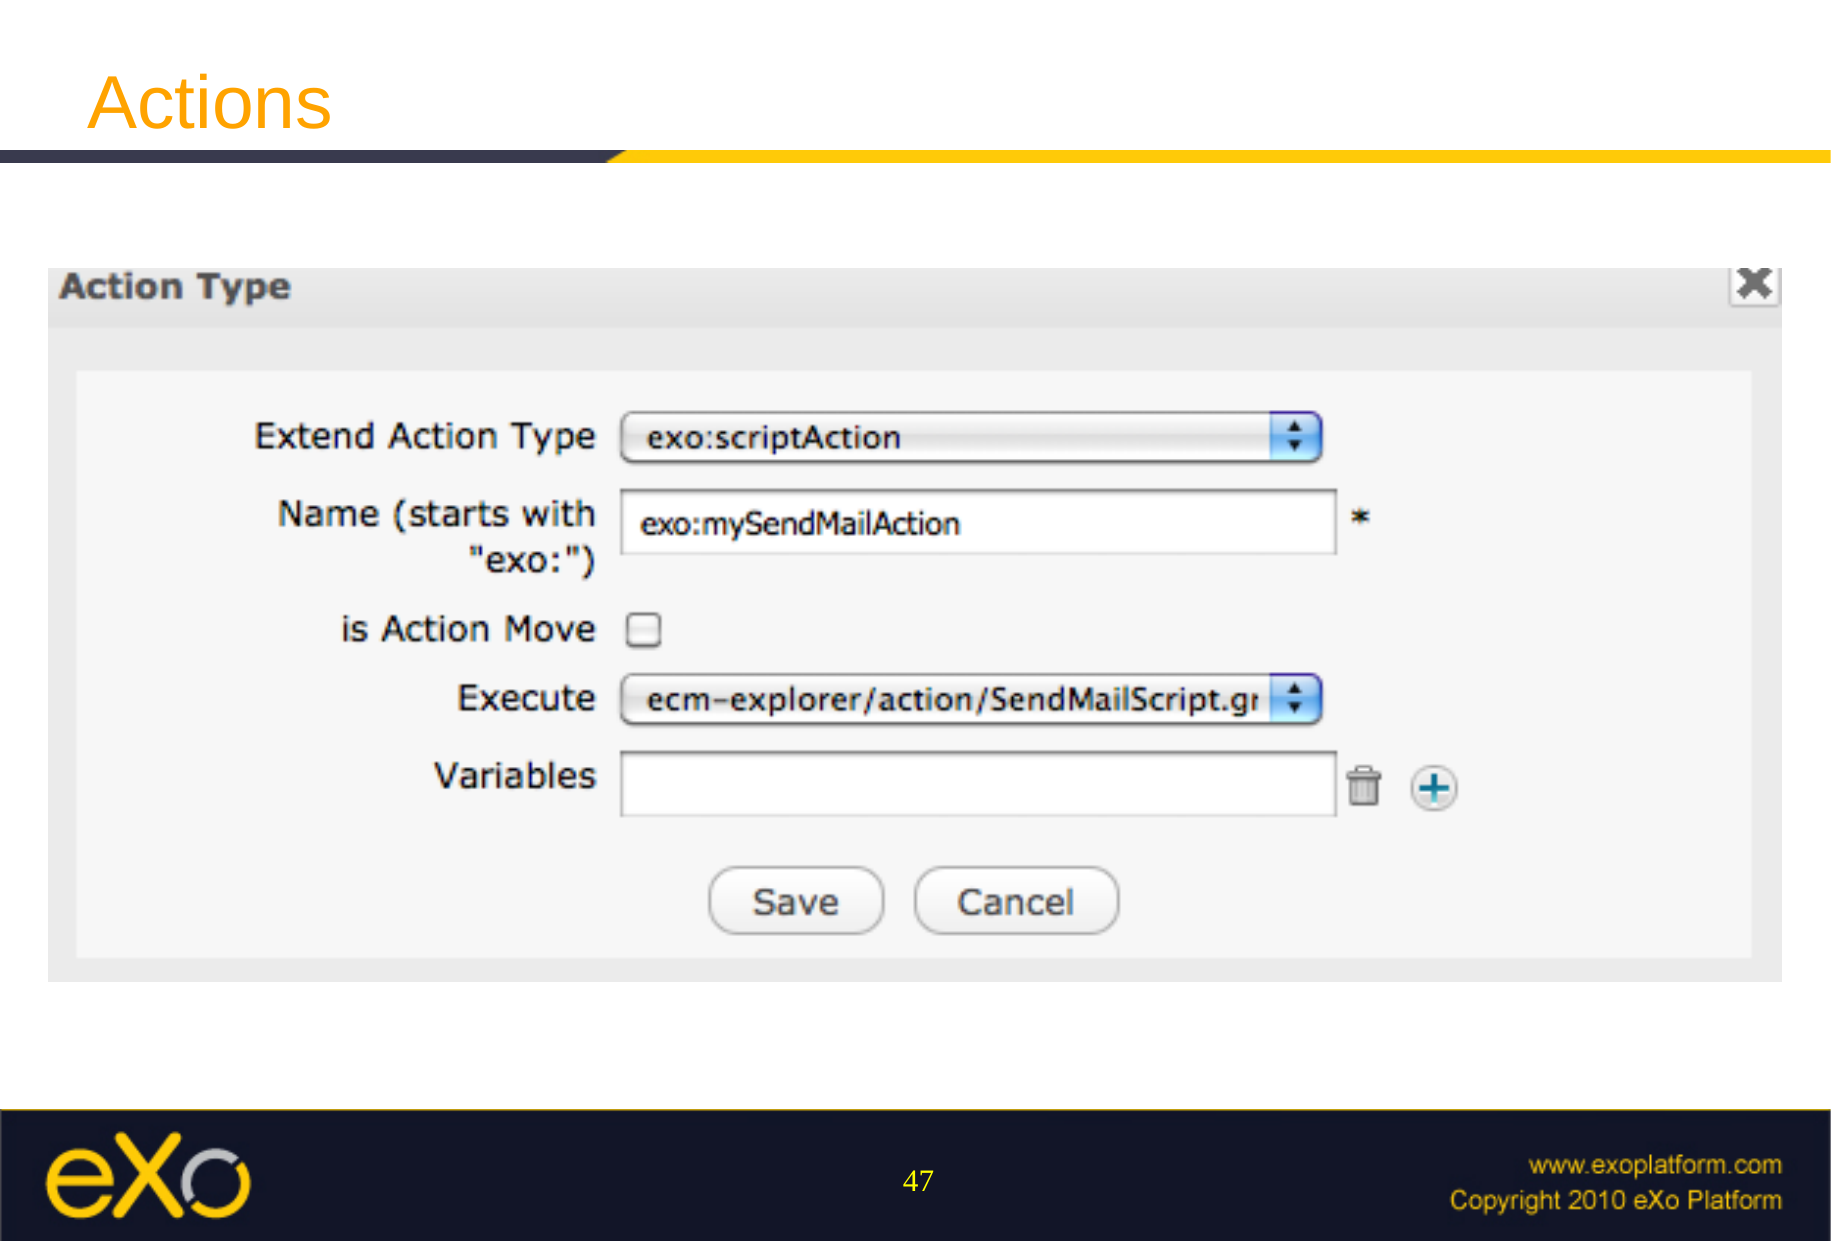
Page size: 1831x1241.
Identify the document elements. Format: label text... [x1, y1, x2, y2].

picture [47, 268, 1782, 982]
title Actions [80, 41, 1751, 148]
picture [0, 150, 1831, 163]
picture [0, 1109, 1831, 1241]
